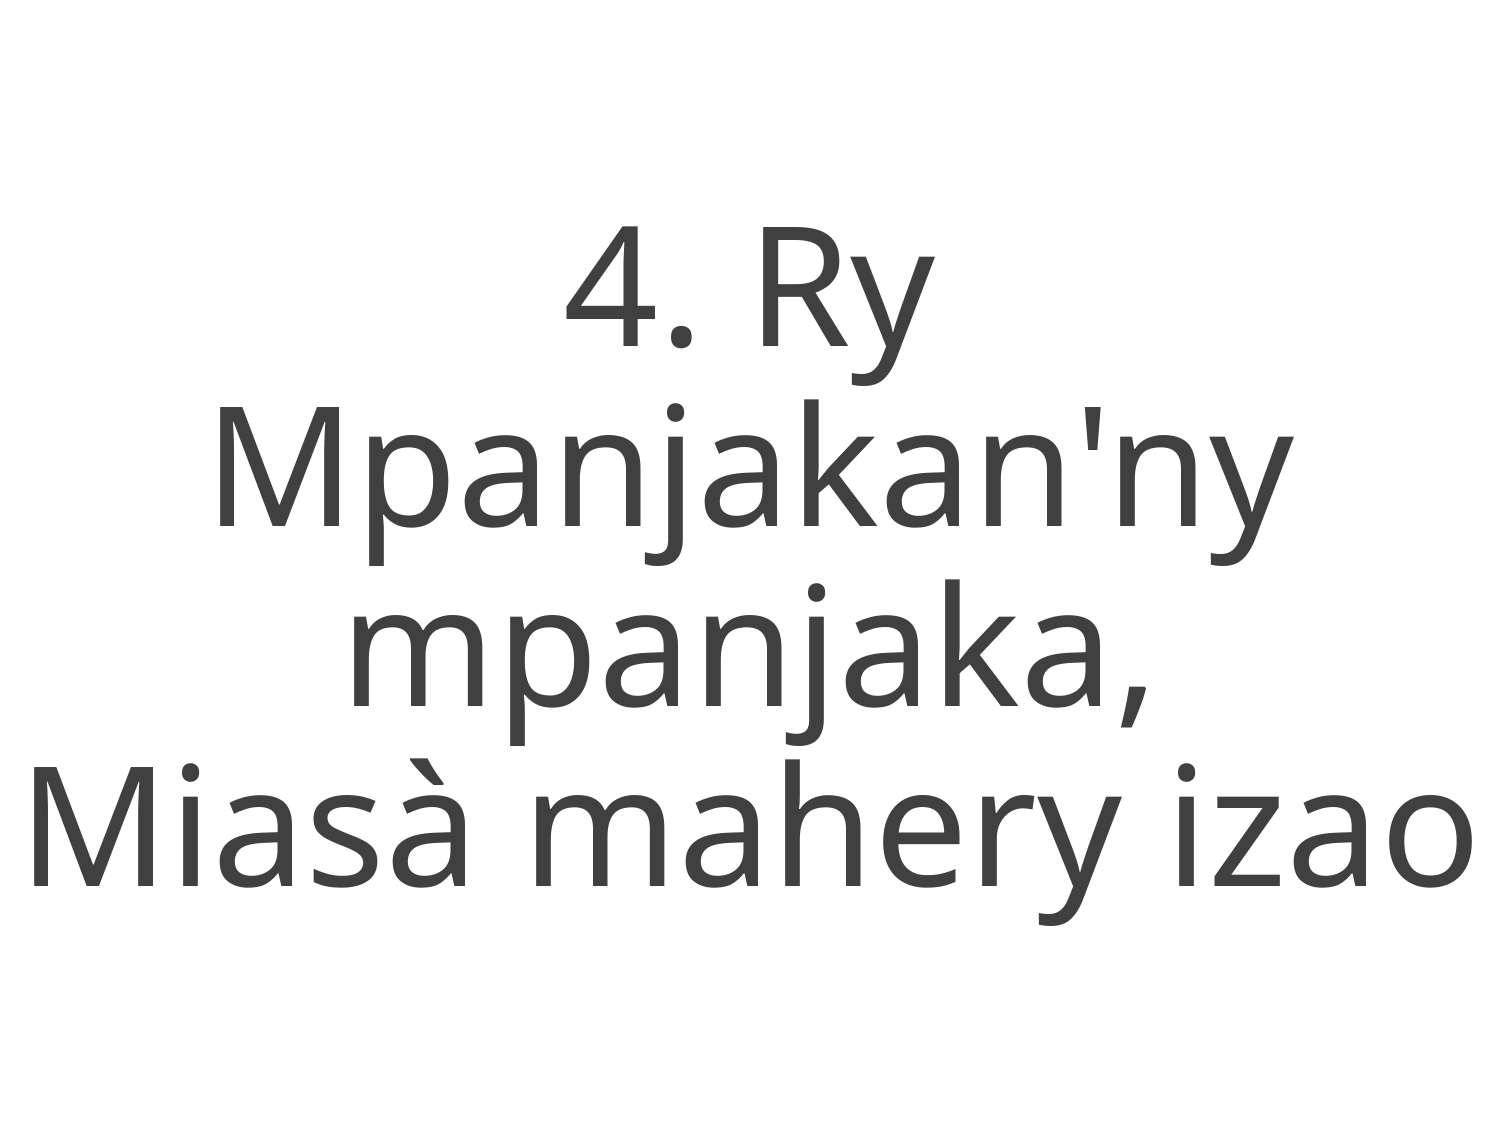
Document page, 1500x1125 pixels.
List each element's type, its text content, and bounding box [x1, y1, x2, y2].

title 4. Ry Mpanjakan'ny mpanjaka, Miasà mahery izao [0, 453, 1500, 672]
